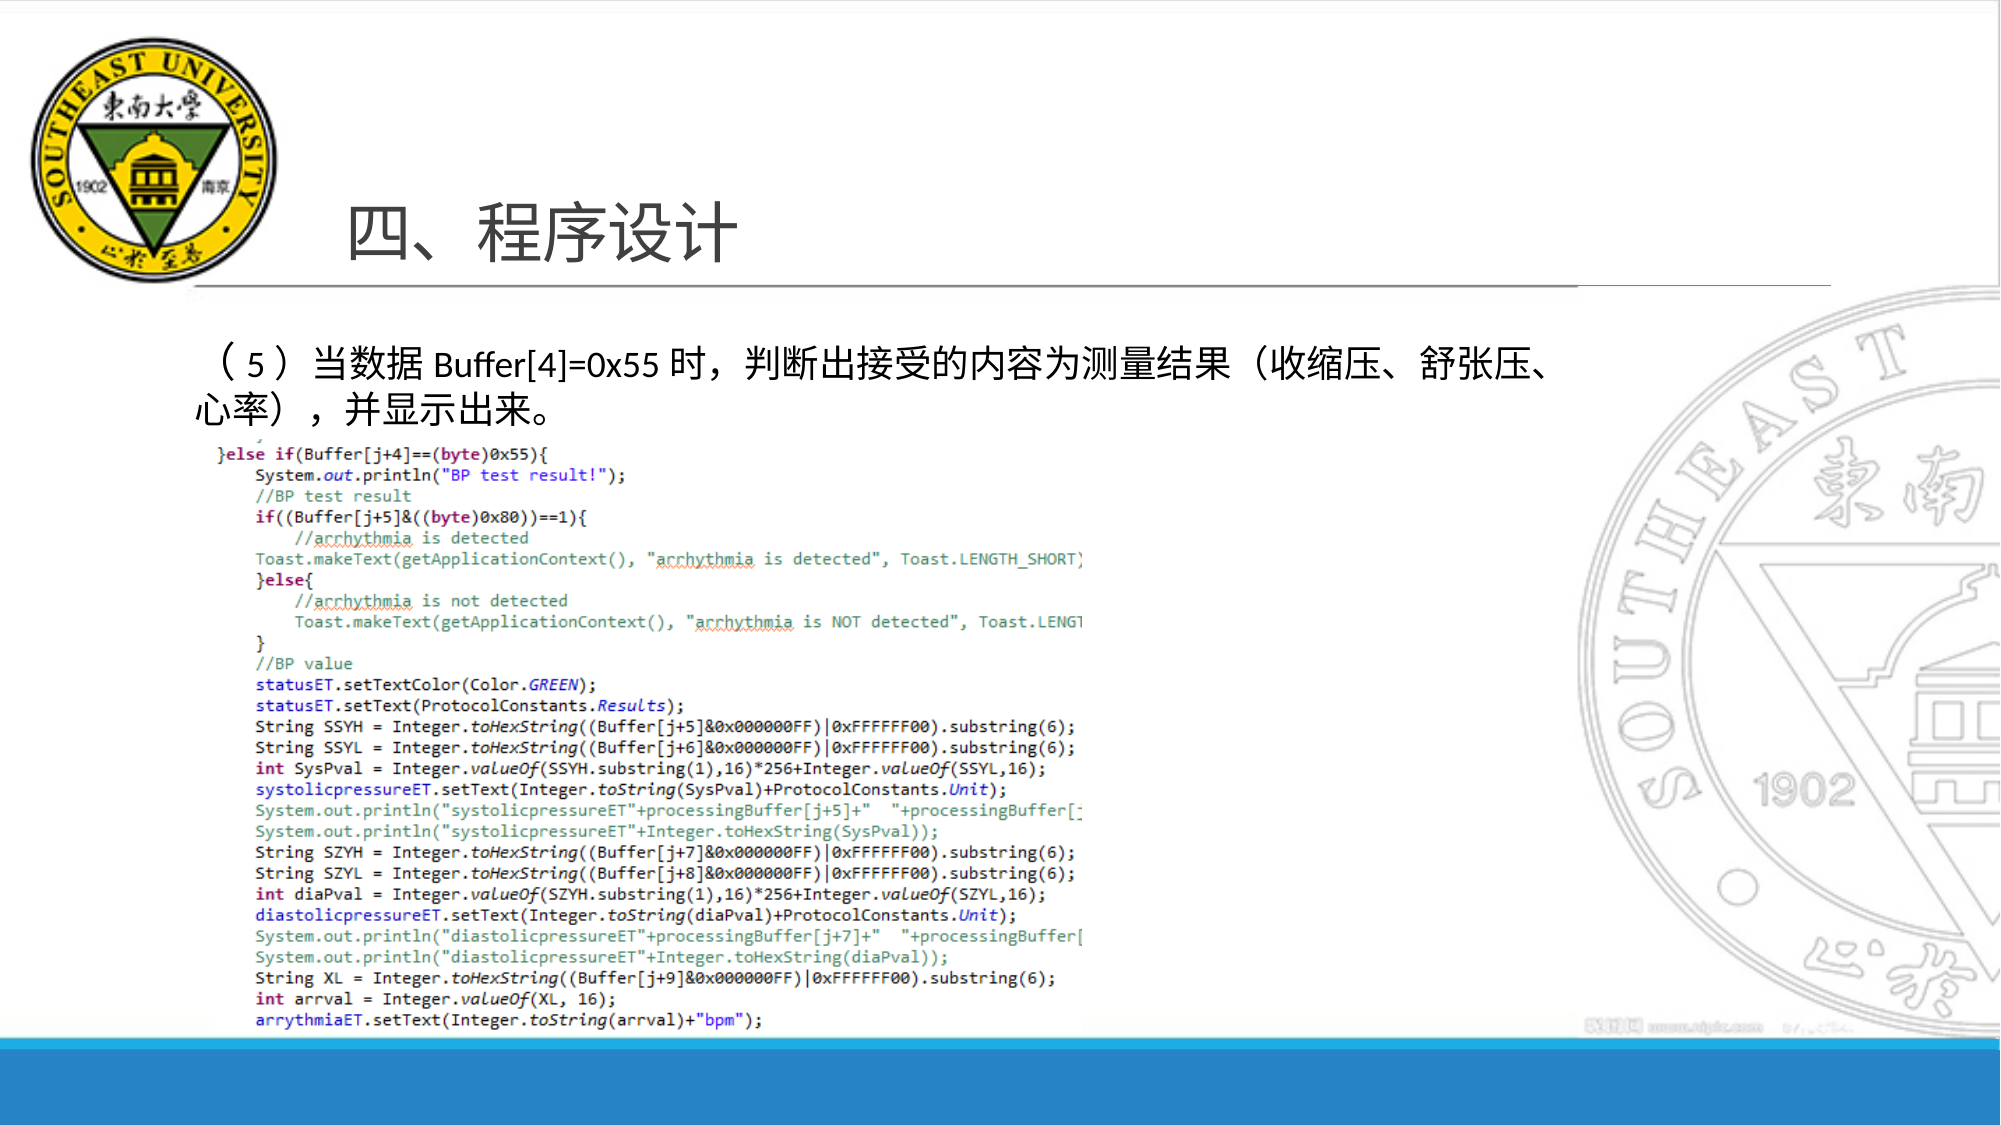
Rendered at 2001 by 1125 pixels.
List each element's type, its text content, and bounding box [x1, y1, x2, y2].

title 四、程序设计 [180, 47, 1830, 285]
picture [0, 0, 2001, 1125]
text_box （5）当数据Buffer[4]=0x55时，判断出接受的内容为测量结果（收缩压、舒张压、心率），并显示出来。 [179, 328, 1552, 439]
